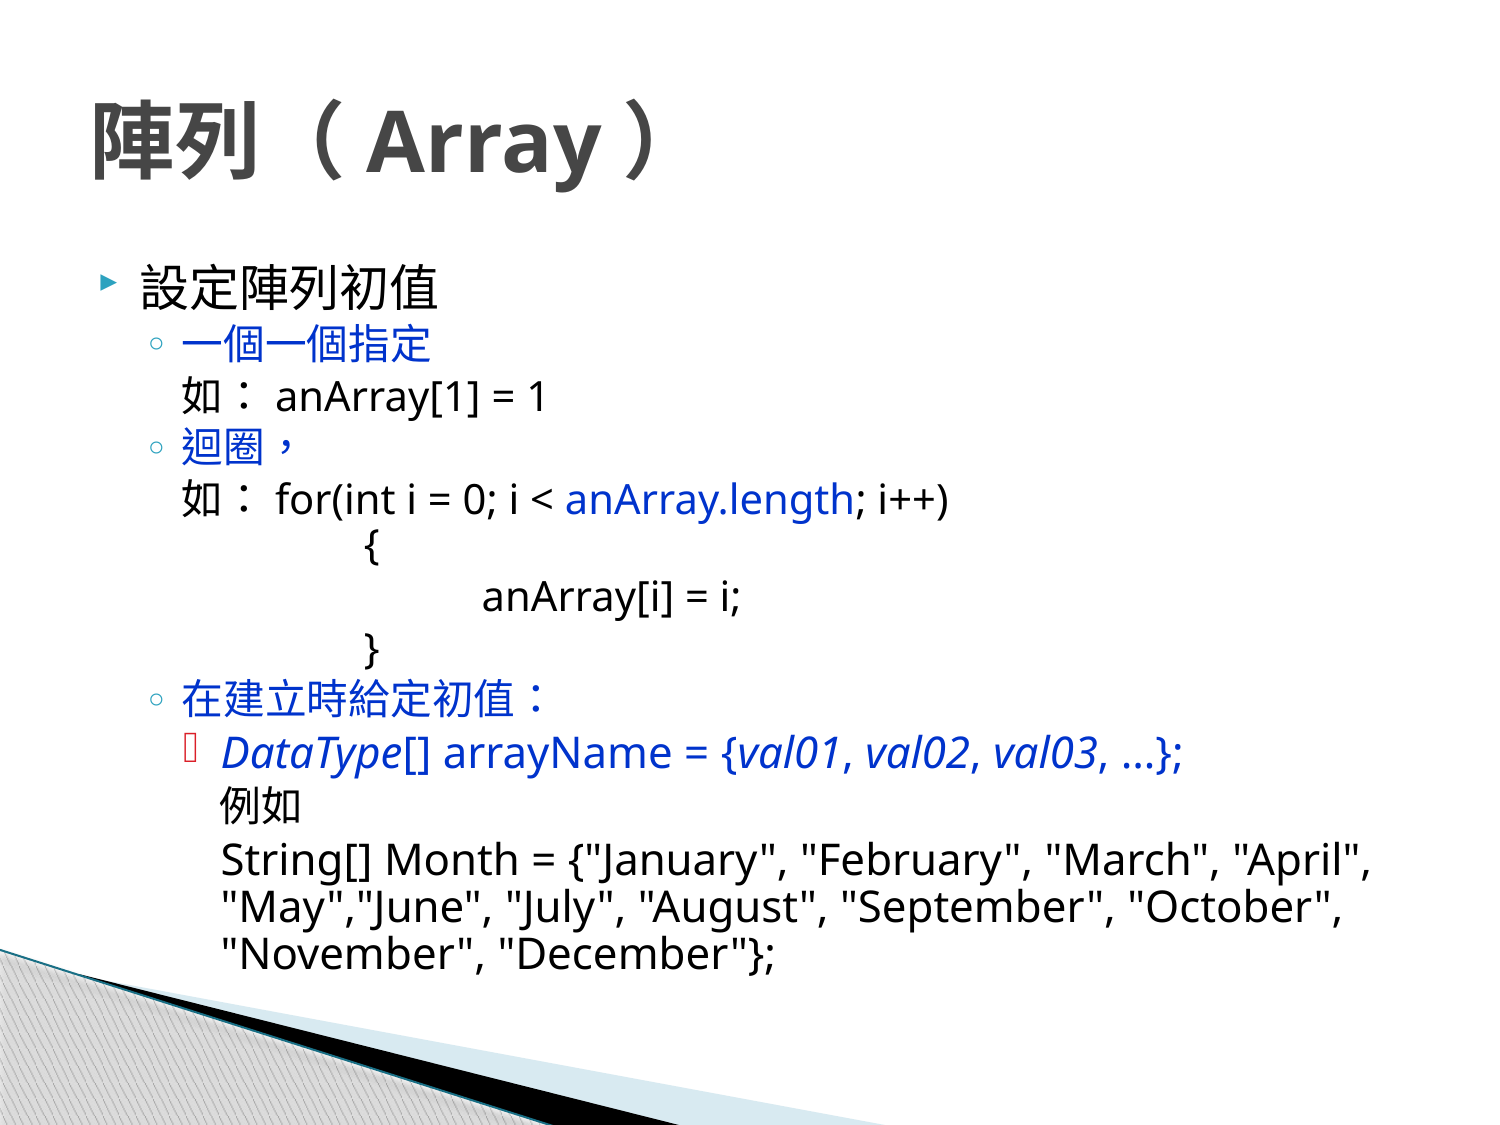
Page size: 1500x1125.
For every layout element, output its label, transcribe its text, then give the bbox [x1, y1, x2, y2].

title 陣列（Array） [75, 45, 1425, 233]
list 設定陣列初值 一個一個指定 如：anArray[1] = 1 迴圈， 如：for(int i = 0; i < anArray.length; i++) { anArray[i] = i; } 在建立時給定初值： DataType[] arrayName = {val01, val02, val03, …}; 例如 String[] Month = {"January", "February", "March", "April", "May","June", "July", "August", "September", "October", "November", "December"}; [64, 255, 1463, 1059]
